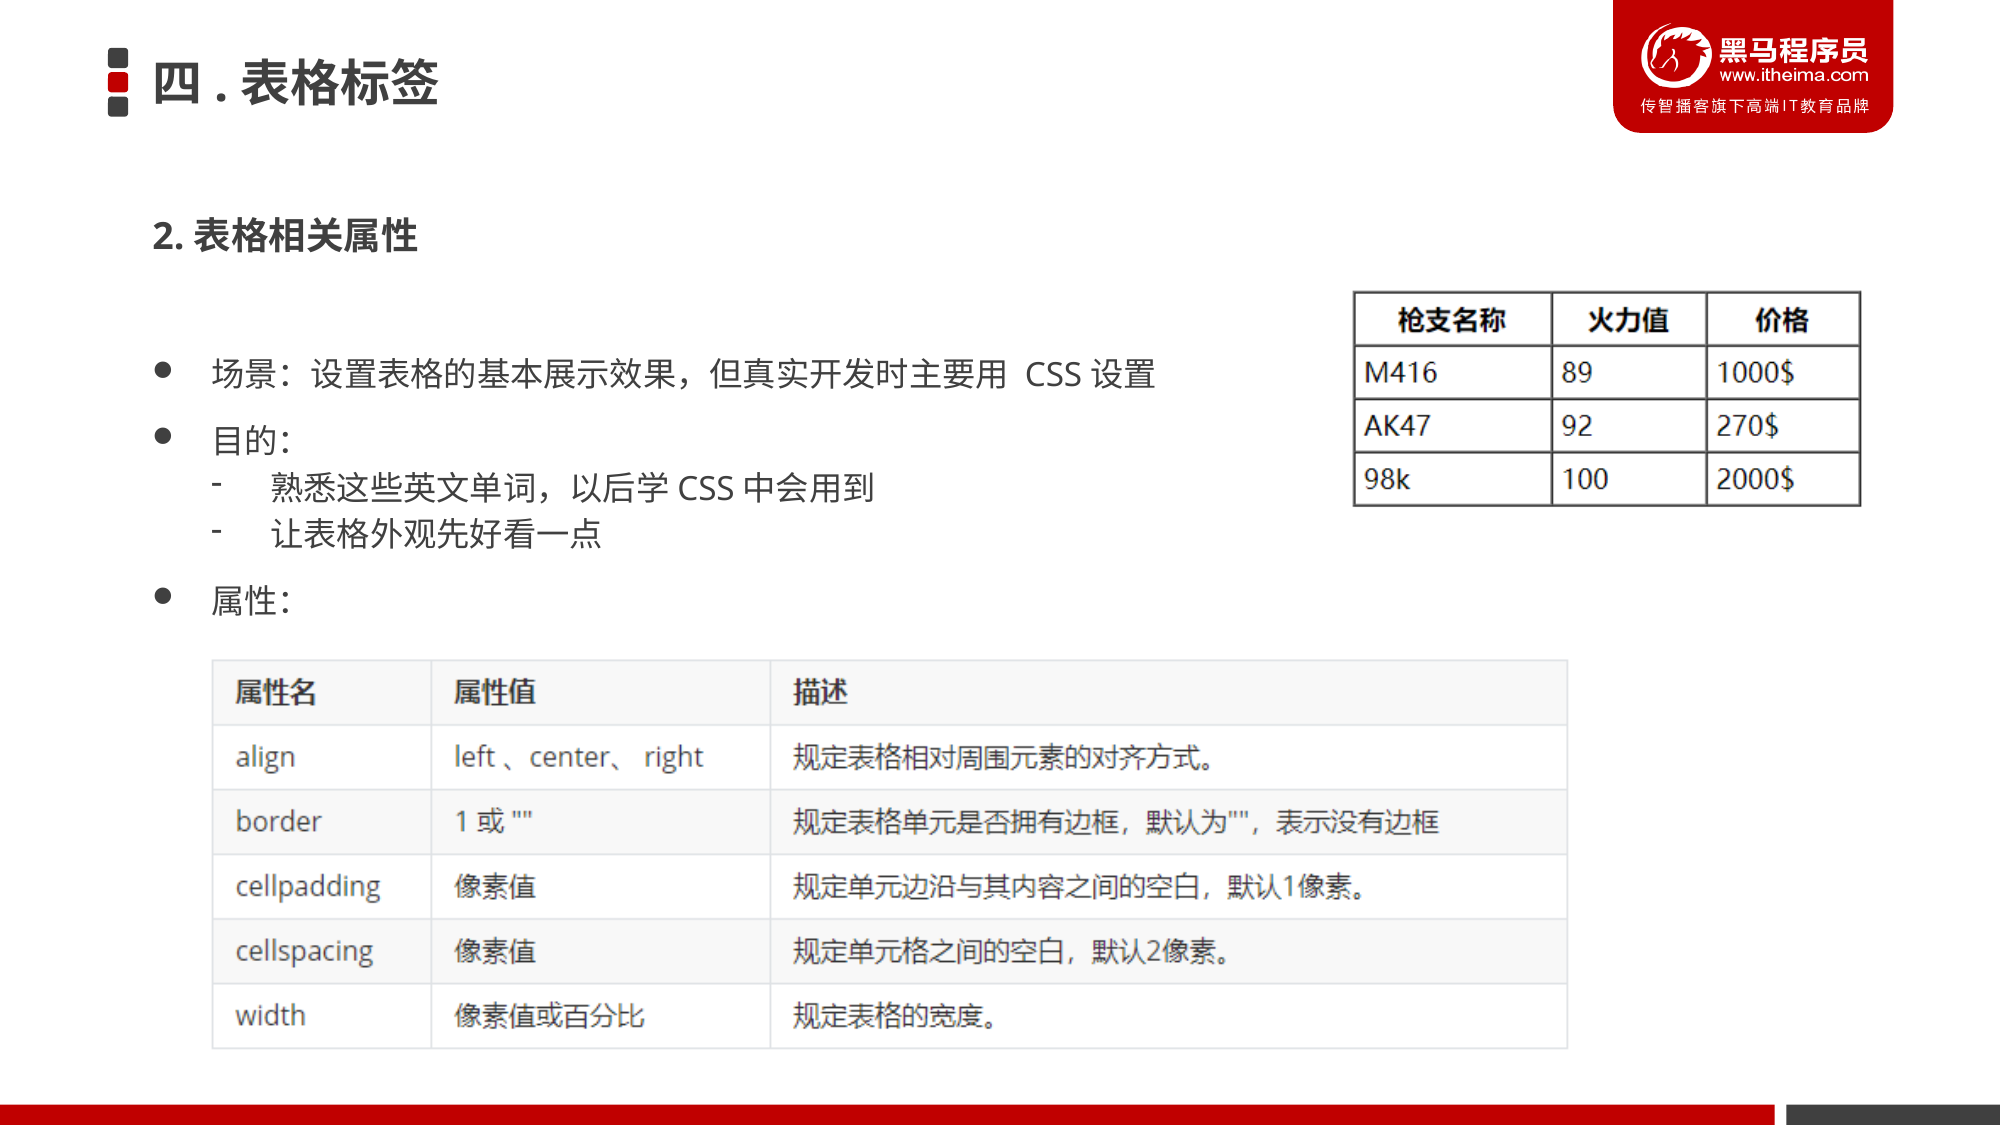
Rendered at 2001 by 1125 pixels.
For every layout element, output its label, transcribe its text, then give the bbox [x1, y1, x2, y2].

list 2.表格相关属性 [137, 192, 1753, 277]
list 场景：设置表格的基本展示效果，但真实开发时主要用 CSS设置 目的： 熟悉这些英文单词，以后学CSS中会用到 让表格外观先好看一点 属性： [137, 326, 1310, 643]
picture [1616, 11, 1894, 125]
title 四.表格标签 [137, 38, 1577, 124]
picture [207, 653, 1577, 1058]
picture [1350, 288, 1863, 510]
